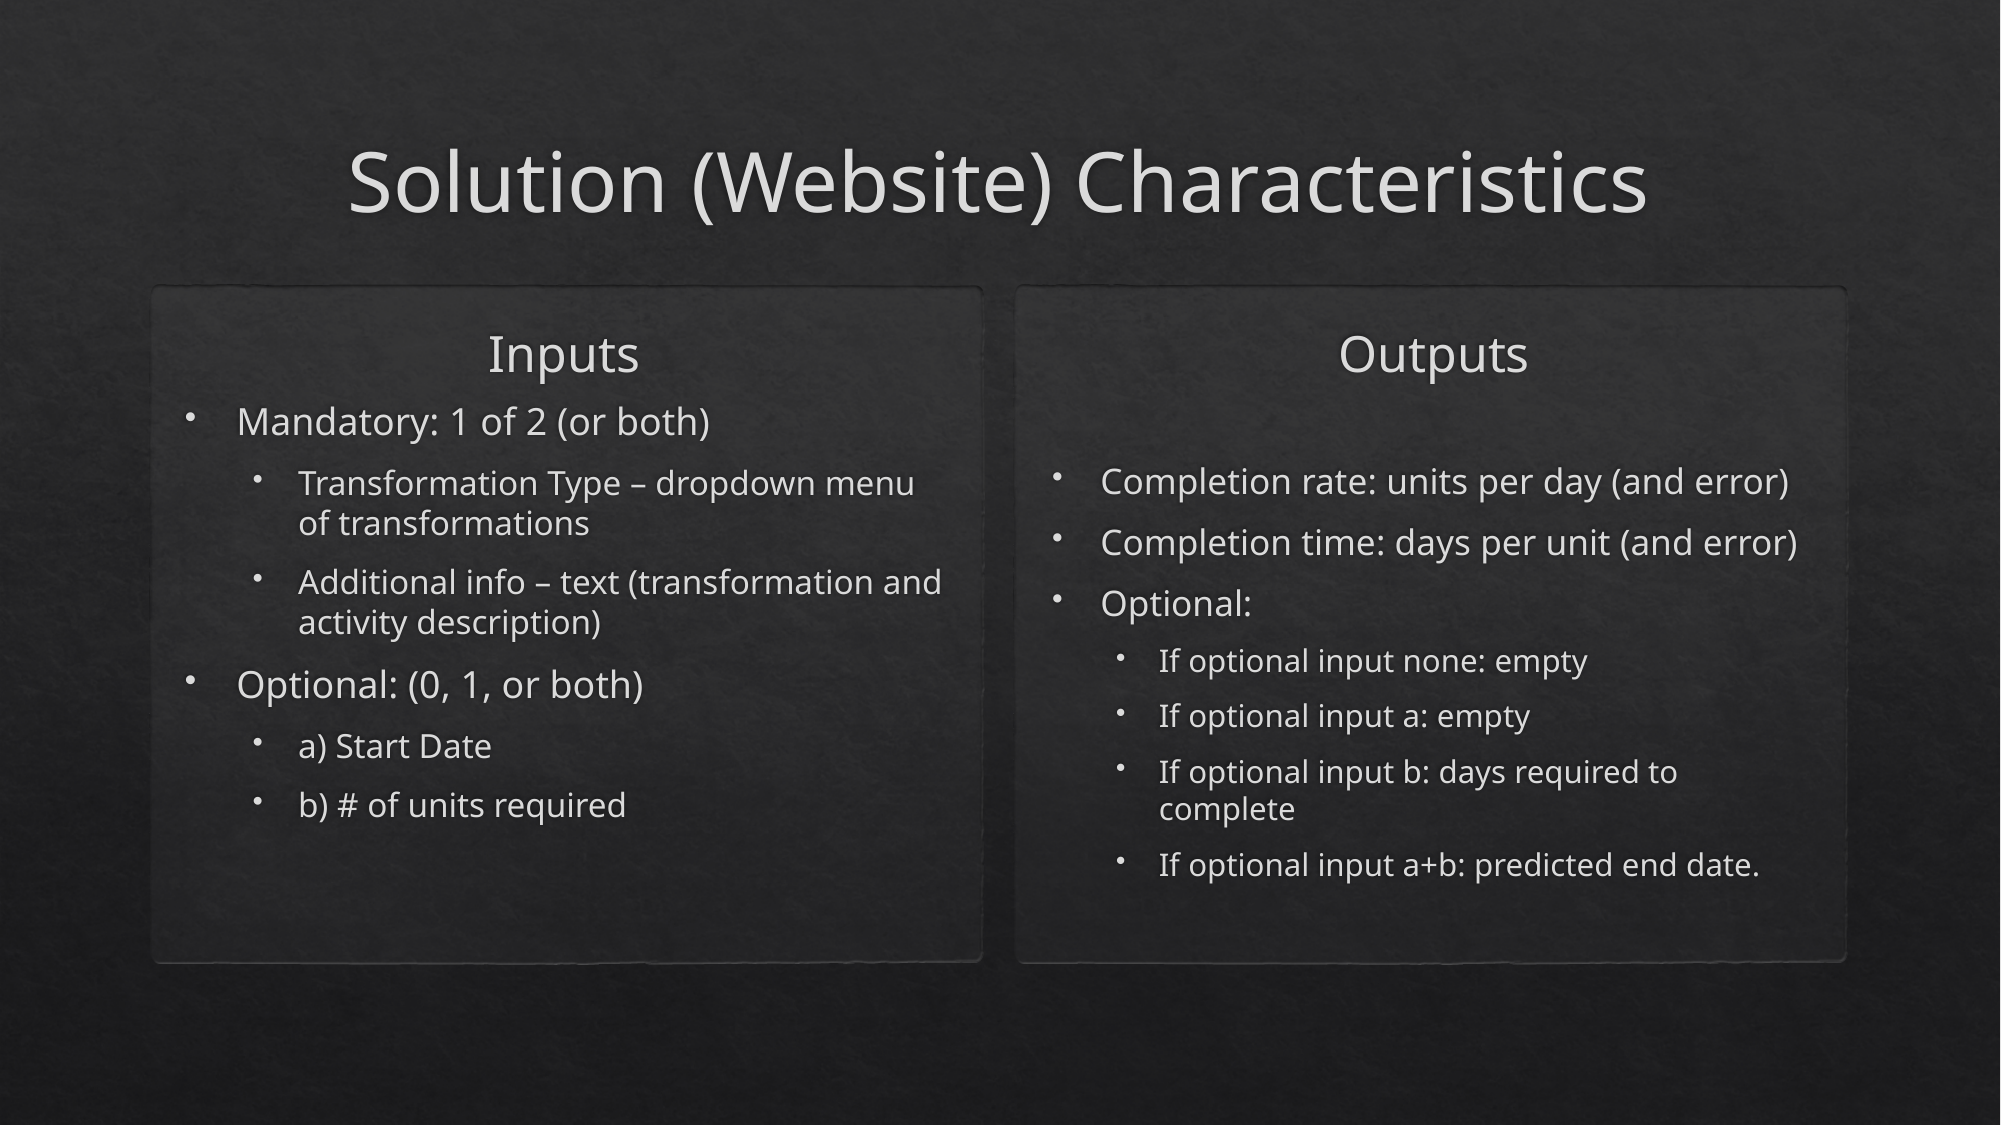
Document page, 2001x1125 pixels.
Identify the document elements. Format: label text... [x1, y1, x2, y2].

list Completion rate: units per day (and error) Completion time: days per unit (and error) Optional: If optional input none: empty If optional input a: empty If optional input b: days required to complete If optional input a+b: predicted end date. [1032, 390, 1836, 950]
title Solution (Website) Characteristics [149, 99, 1849, 260]
list Mandatory: 1 of 2 (or both) Transformation Type – dropdown menu of transformations Additional info – text (transformation and activity description) Optional: (0, 1, or both) a) Start Date b) # of units required [165, 390, 965, 950]
picture [149, 284, 985, 965]
list Inputs [165, 301, 965, 387]
picture [1013, 284, 1849, 965]
list Outputs [1032, 301, 1836, 388]
